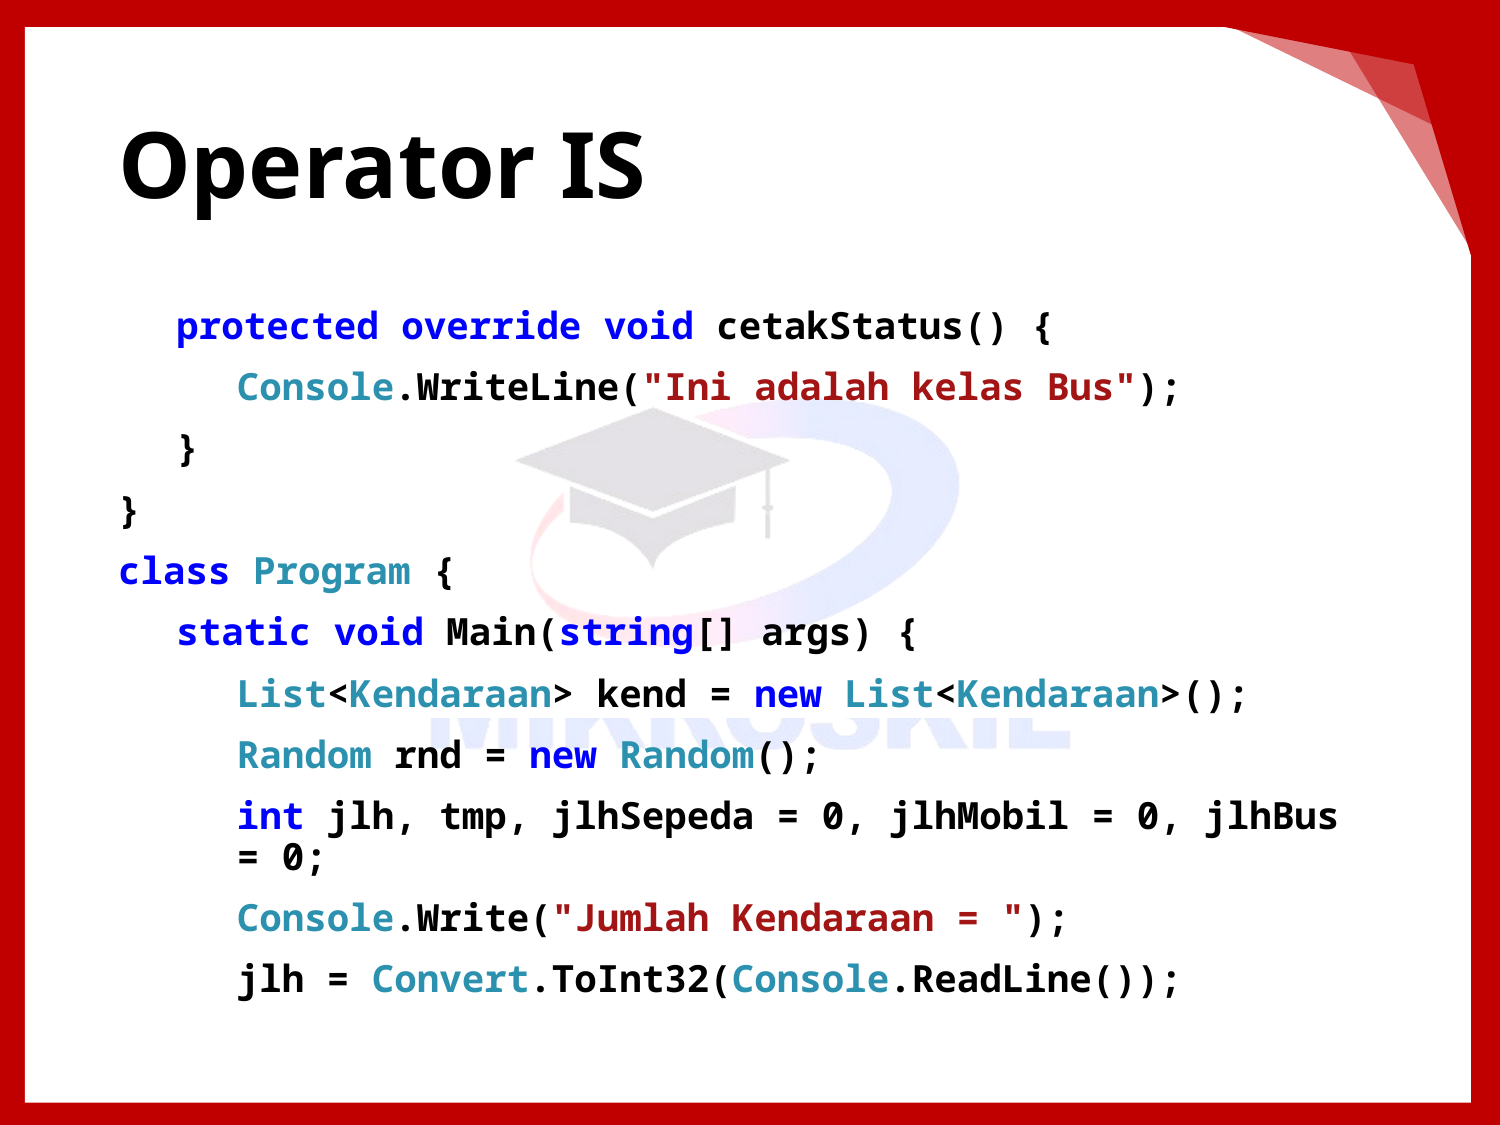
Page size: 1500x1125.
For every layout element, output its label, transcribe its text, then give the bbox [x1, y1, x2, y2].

title Operator IS [103, 59, 1397, 278]
list protected override void cetakStatus() { Console.WriteLine("Ini adalah kelas Bus"); } } class Program { static void Main(string[] args) { List<Kendaraan> kend = new List<Kendaraan>(); Random rnd = new Random(); int jlh, tmp, jlhSepeda = 0, jlhMobil = 0, jlhBus = 0; Console.Write("Jumlah Kendaraan = "); jlh = Convert.ToInt32(Console.ReadLine()); [103, 299, 1397, 1014]
